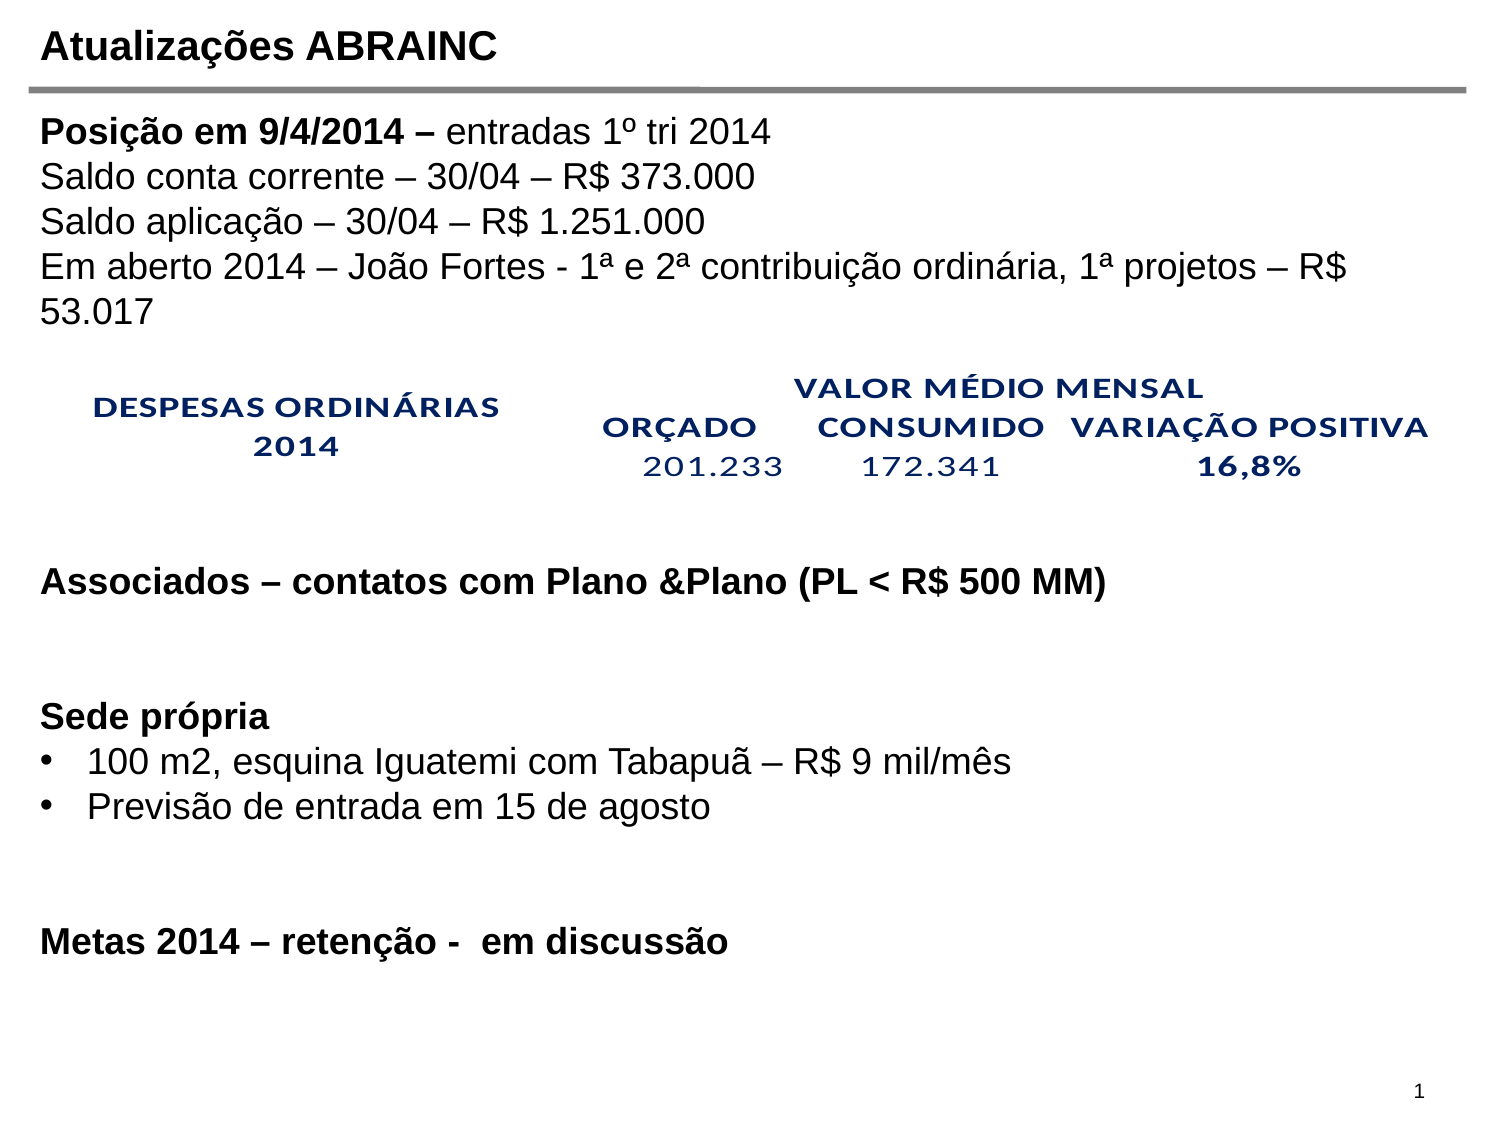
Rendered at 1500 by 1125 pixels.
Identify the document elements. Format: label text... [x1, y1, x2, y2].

text_box Posição em 9/4/2014 – entradas 1º tri 2014 Saldo conta corrente – 30/04 – R$ 373.000 Saldo aplicação – 30/04 – R$ 1.251.000 Em aberto 2014 – João Fortes - 1ª e 2ª contribuição ordinária, 1ª projetos – R$ 53.017 Associados – contatos com Plano &Plano (PL < R$ 500 MM) Sede própria 100 m2, esquina Iguatemi com Tabapuã – R$ 9 mil/mês Previsão de entrada em 15 de agosto Metas 2014 – retenção - em discussão [29, 101, 1445, 968]
title Atualizações ABRAINC [39, 24, 1254, 66]
text_box 1 [1074, 1077, 1425, 1103]
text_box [39, 372, 1445, 492]
